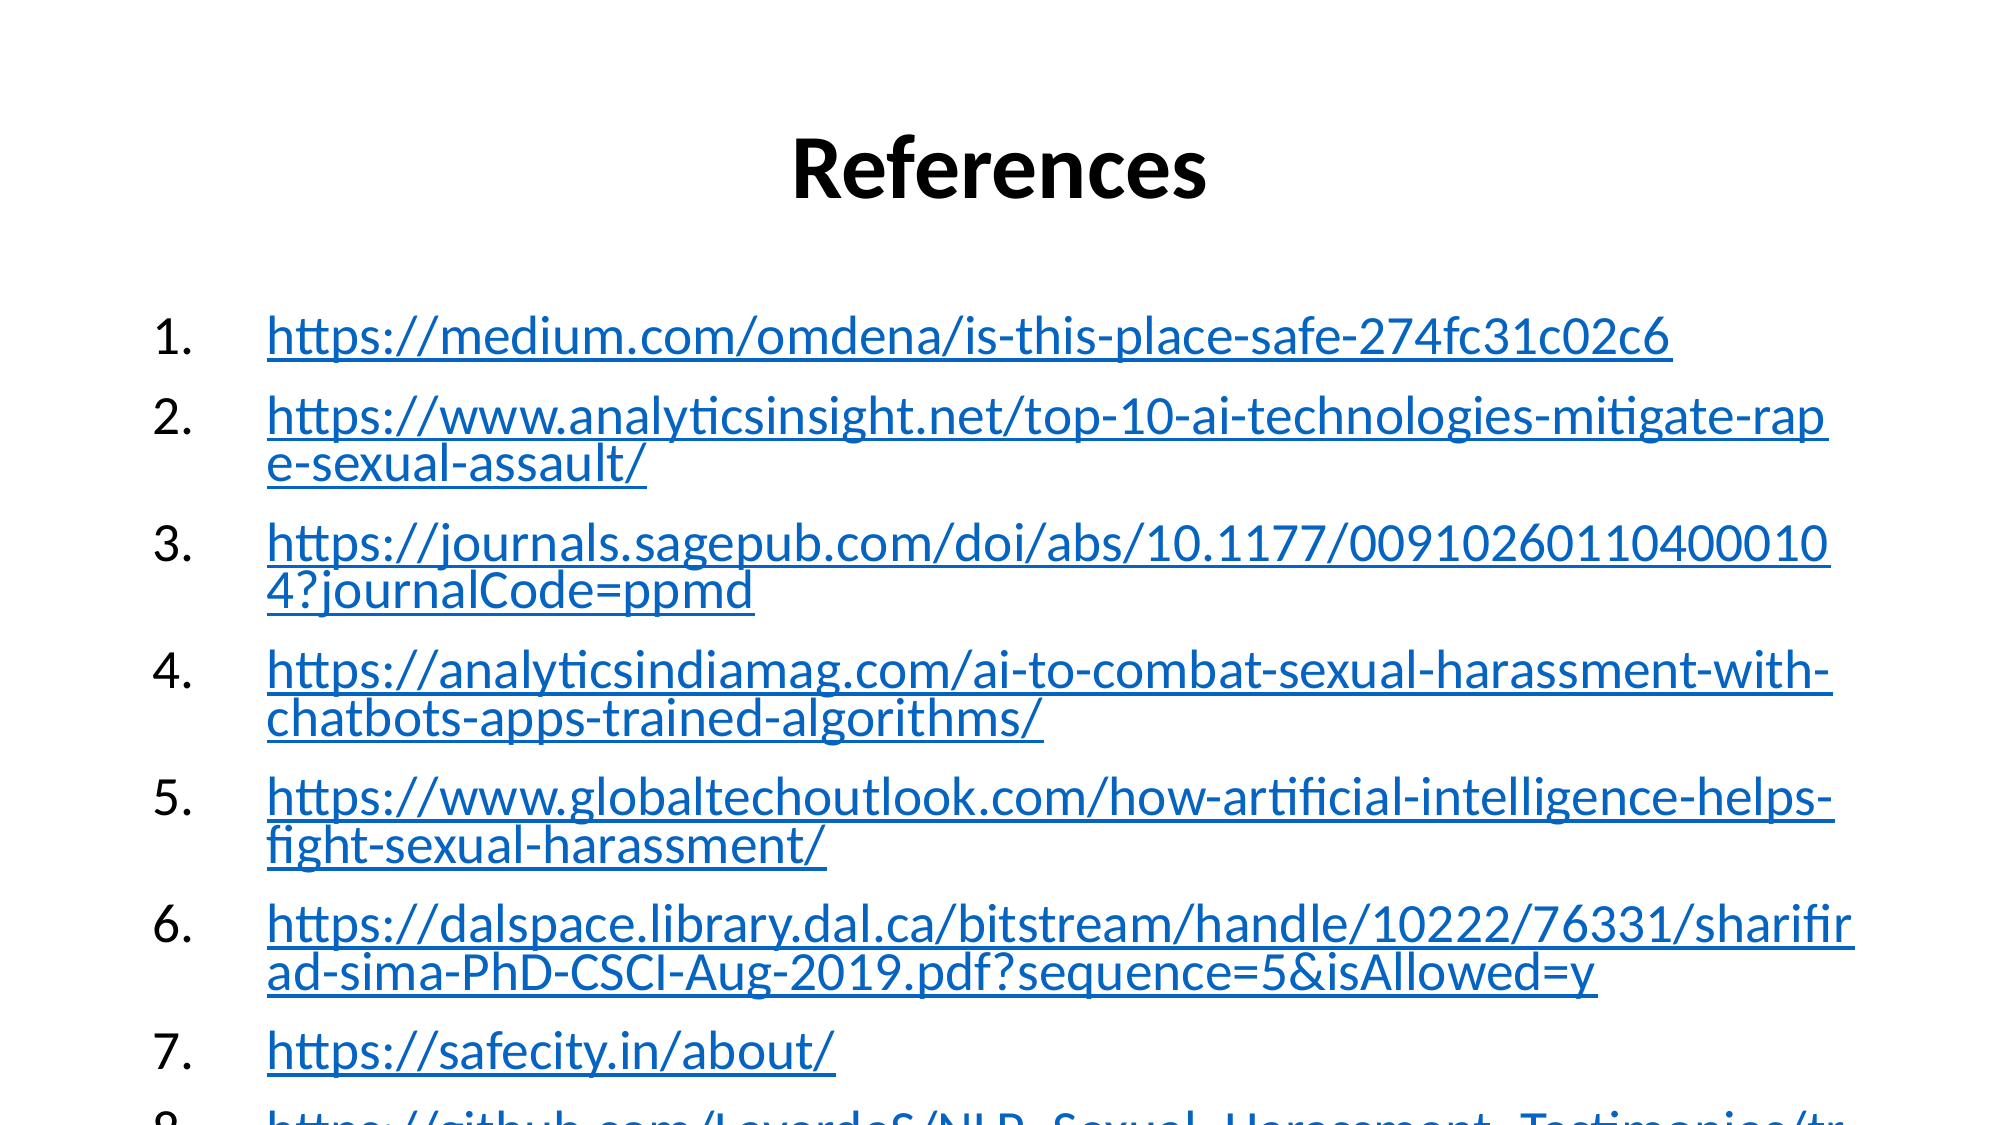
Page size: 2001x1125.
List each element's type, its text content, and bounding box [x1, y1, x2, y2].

list https://medium.com/omdena/is-this-place-safe-274fc31c02c6 https://www.analyticsinsight.net/top-10-ai-technologies-mitigate-rape-sexual-assault/ https://journals.sagepub.com/doi/abs/10.1177/009102601104000104?journalCode=ppmd https://analyticsindiamag.com/ai-to-combat-sexual-harassment-with-chatbots-apps-trained-algorithms/ https://www.globaltechoutlook.com/how-artificial-intelligence-helps-fight-sexual-harassment/ https://dalspace.library.dal.ca/bitstream/handle/10222/76331/sharifirad-sima-PhD-CSCI-Aug-2019.pdf?sequence=5&isAllowed=y https://safecity.in/about/ https://github.com/LaverdeS/NLP_Sexual_Harassment_Testimonies/tree/master/category_classifier/datasets https://maps.safecity.in/reports# [137, 299, 1863, 1014]
title References [137, 59, 1863, 278]
